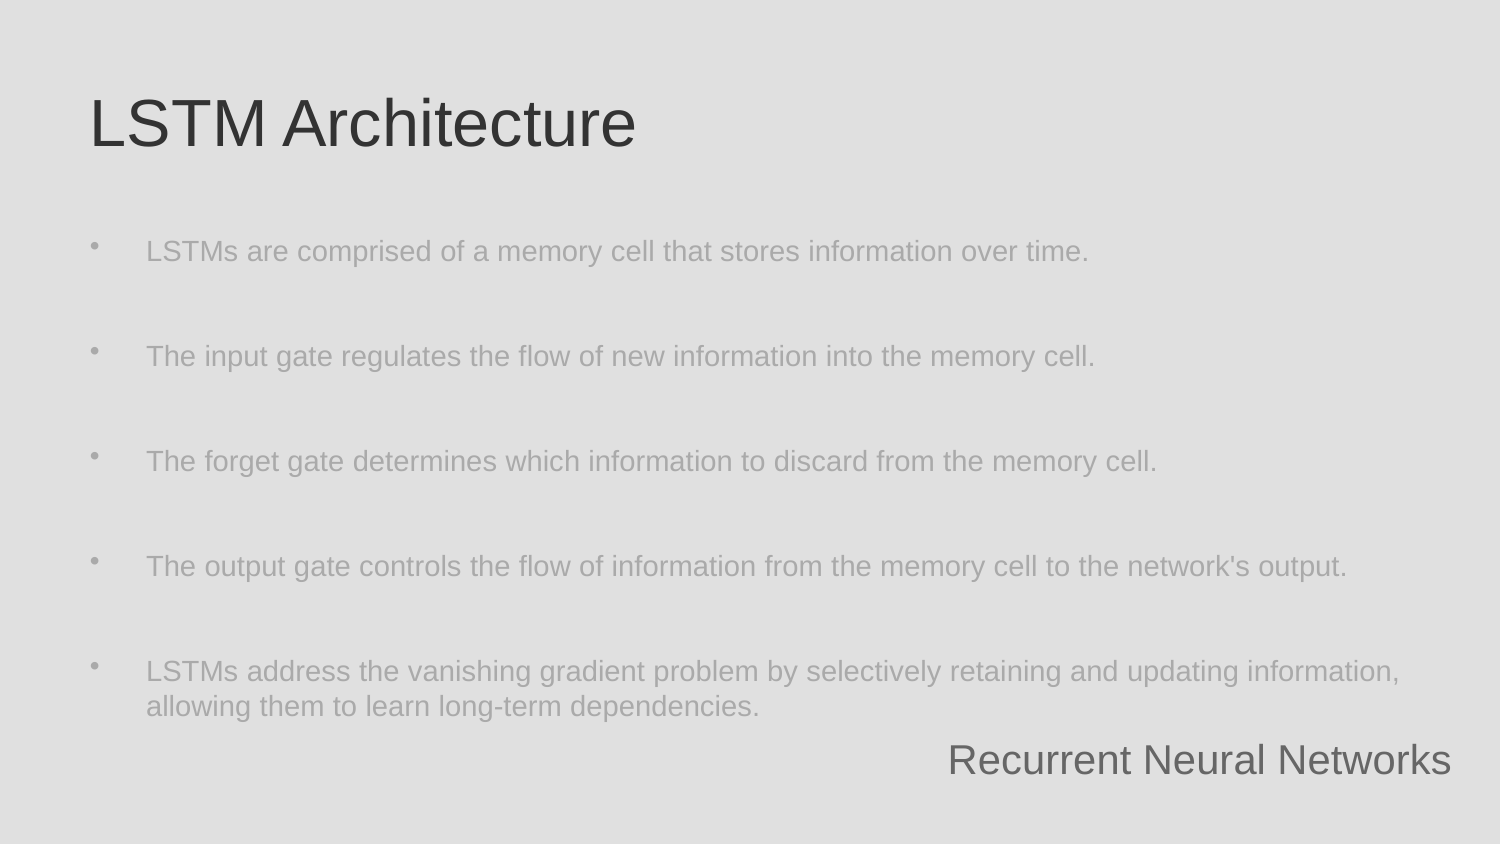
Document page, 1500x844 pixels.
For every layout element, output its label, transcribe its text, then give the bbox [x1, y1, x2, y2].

text_box The input gate regulates the flow of new information into the memory cell. [74, 329, 1470, 434]
text_box LSTMs are comprised of a memory cell that stores information over time. [74, 224, 1470, 329]
text_box The output gate controls the flow of information from the memory cell to the network's output. [74, 539, 1470, 644]
text_box LSTM Architecture [74, 44, 1425, 195]
text_box Recurrent Neural Networks [899, 719, 1500, 795]
text_box LSTMs address the vanishing gradient problem by selectively retaining and updating information, allowing them to learn long-term dependencies. [74, 644, 1470, 750]
text_box The forget gate determines which information to discard from the memory cell. [74, 434, 1470, 539]
